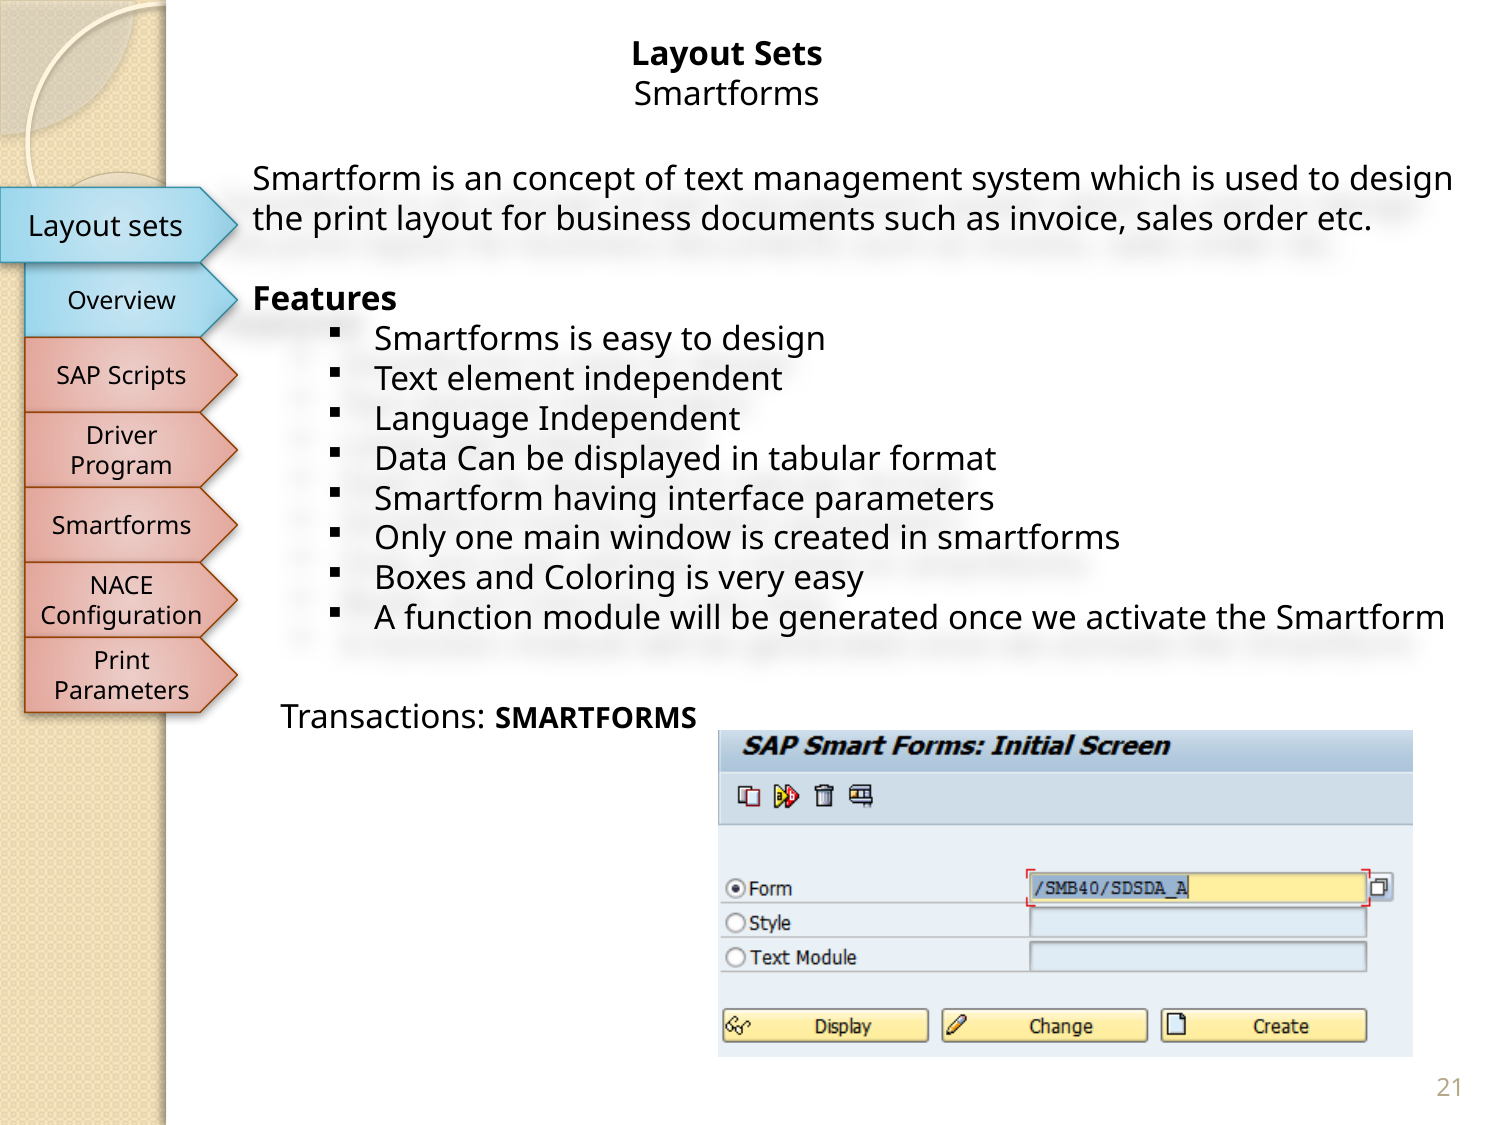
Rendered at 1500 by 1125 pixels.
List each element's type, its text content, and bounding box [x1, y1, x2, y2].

text_box NACE Configuration [24, 561, 190, 635]
text_box Layout Sets Smartforms [616, 24, 838, 120]
slide_number 21 [1413, 1034, 1488, 1113]
text_box Overview [24, 274, 190, 335]
text_box Driver Program [24, 411, 190, 485]
text_box Smartforms [24, 486, 190, 560]
text_box Layout sets [0, 186, 191, 264]
text_box Smartform is an concept of text management system which is used to design the print layout for business documents such as invoice, sales order etc. Features Smartforms is easy to design Text element independent Language Independent Data Can be displayed in tabular format Smartform having interface parameters Only one main window is created in smartforms Boxes and Coloring is very easy A function module will be generated once we activate the Smartform [237, 149, 1500, 644]
picture [718, 729, 1413, 1057]
text_box SAP Scripts [24, 336, 190, 410]
text_box Print Parameters [24, 636, 229, 714]
text_box Transactions: SMARTFORMS [265, 687, 712, 743]
